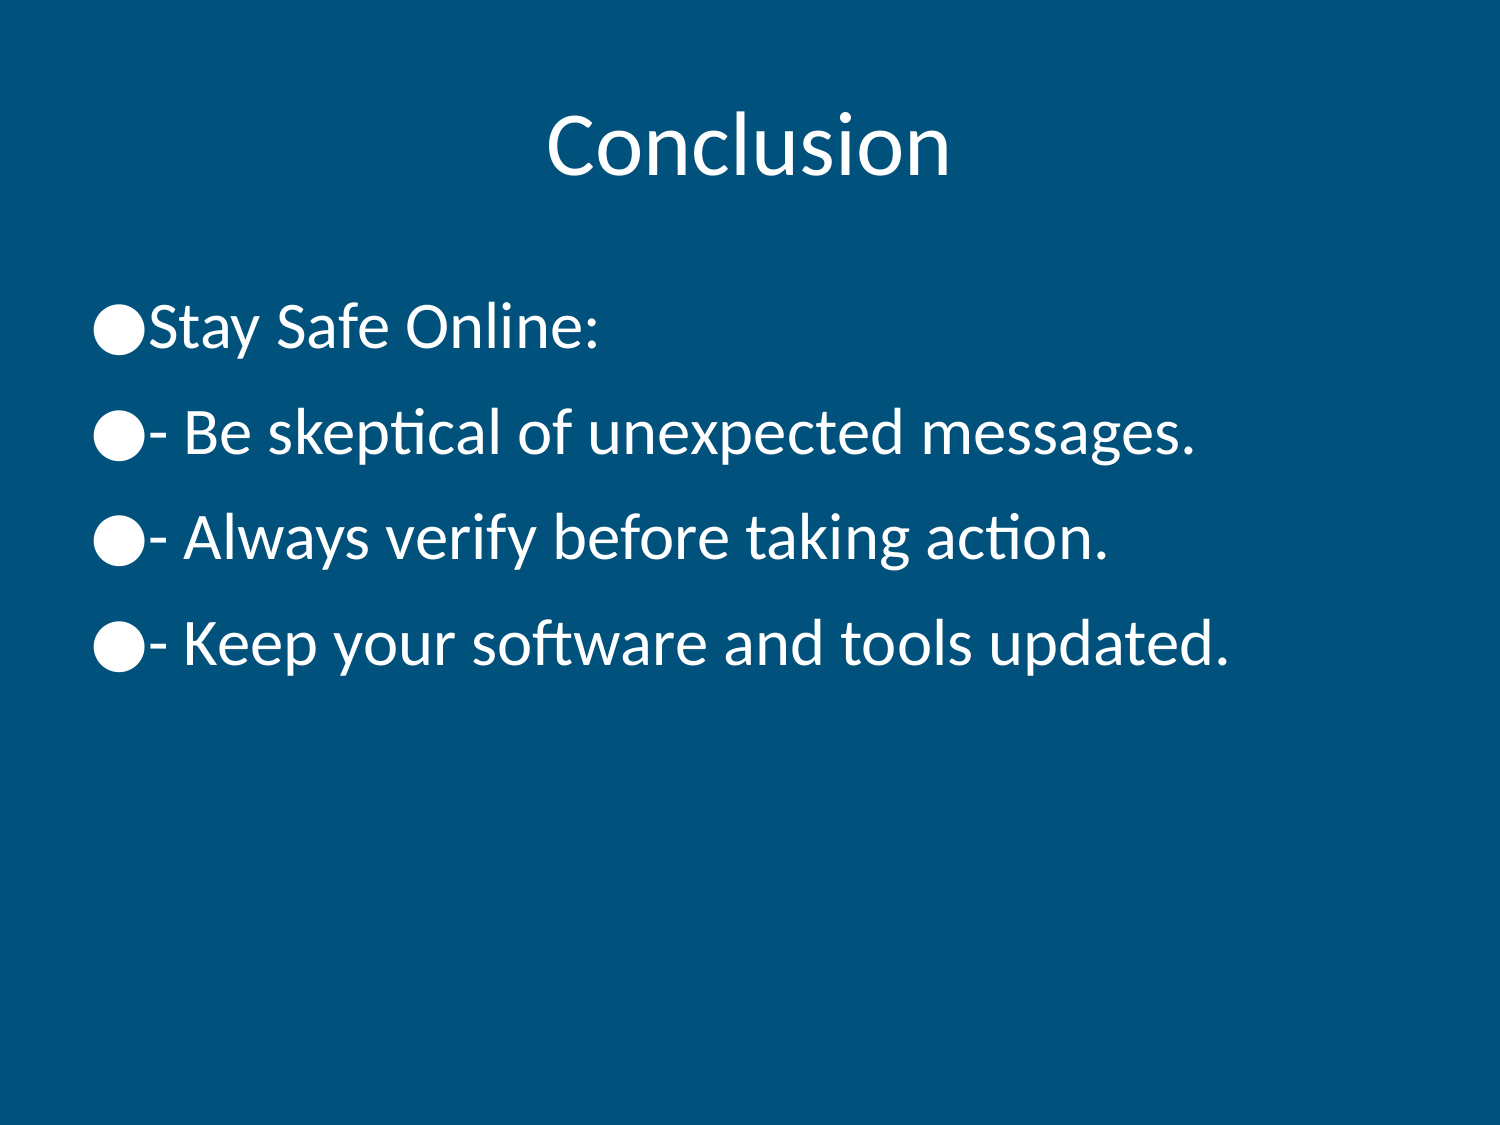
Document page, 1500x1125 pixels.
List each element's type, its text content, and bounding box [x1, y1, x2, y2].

title Conclusion [75, 45, 1425, 233]
list Stay Safe Online: - Be skeptical of unexpected messages. - Always verify before taking action. - Keep your software and tools updated. [75, 262, 1425, 1005]
